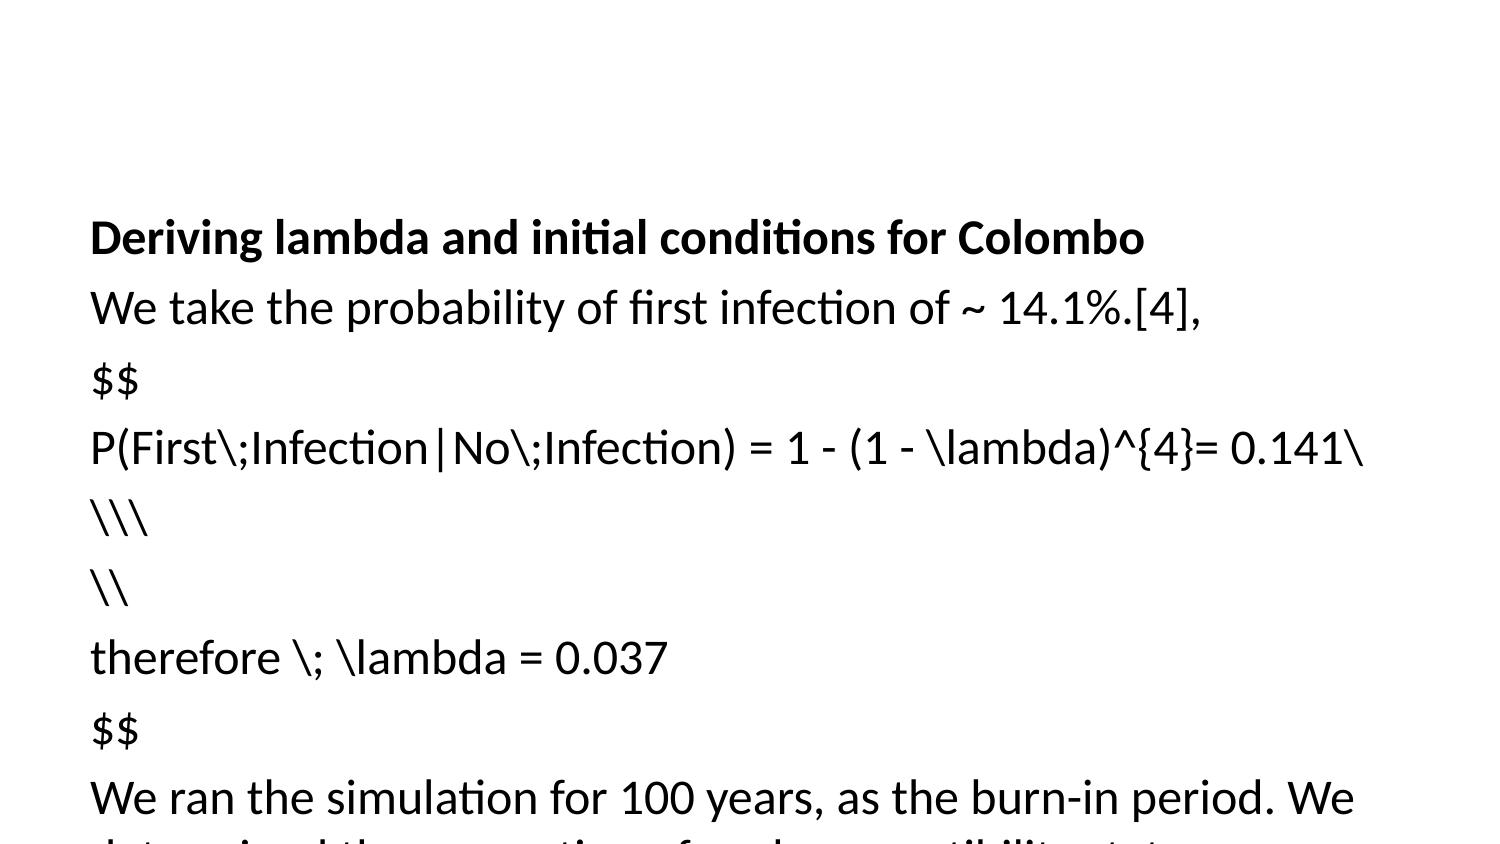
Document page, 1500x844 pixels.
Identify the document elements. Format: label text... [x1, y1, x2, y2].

list Deriving lambda and initial conditions for Colombo We take the probability of first infection of ~ 14.1%.[4], $$ P(First\;Infection|No\;Infection) = 1 - (1 - \lambda)^{4}= 0.141\ \\\ \\ therefore \; \lambda = 0.037 $$ We ran the simulation for 100 years, as the burn-in period. We determined the proportion of each susceptibility status per age. [75, 196, 1425, 754]
